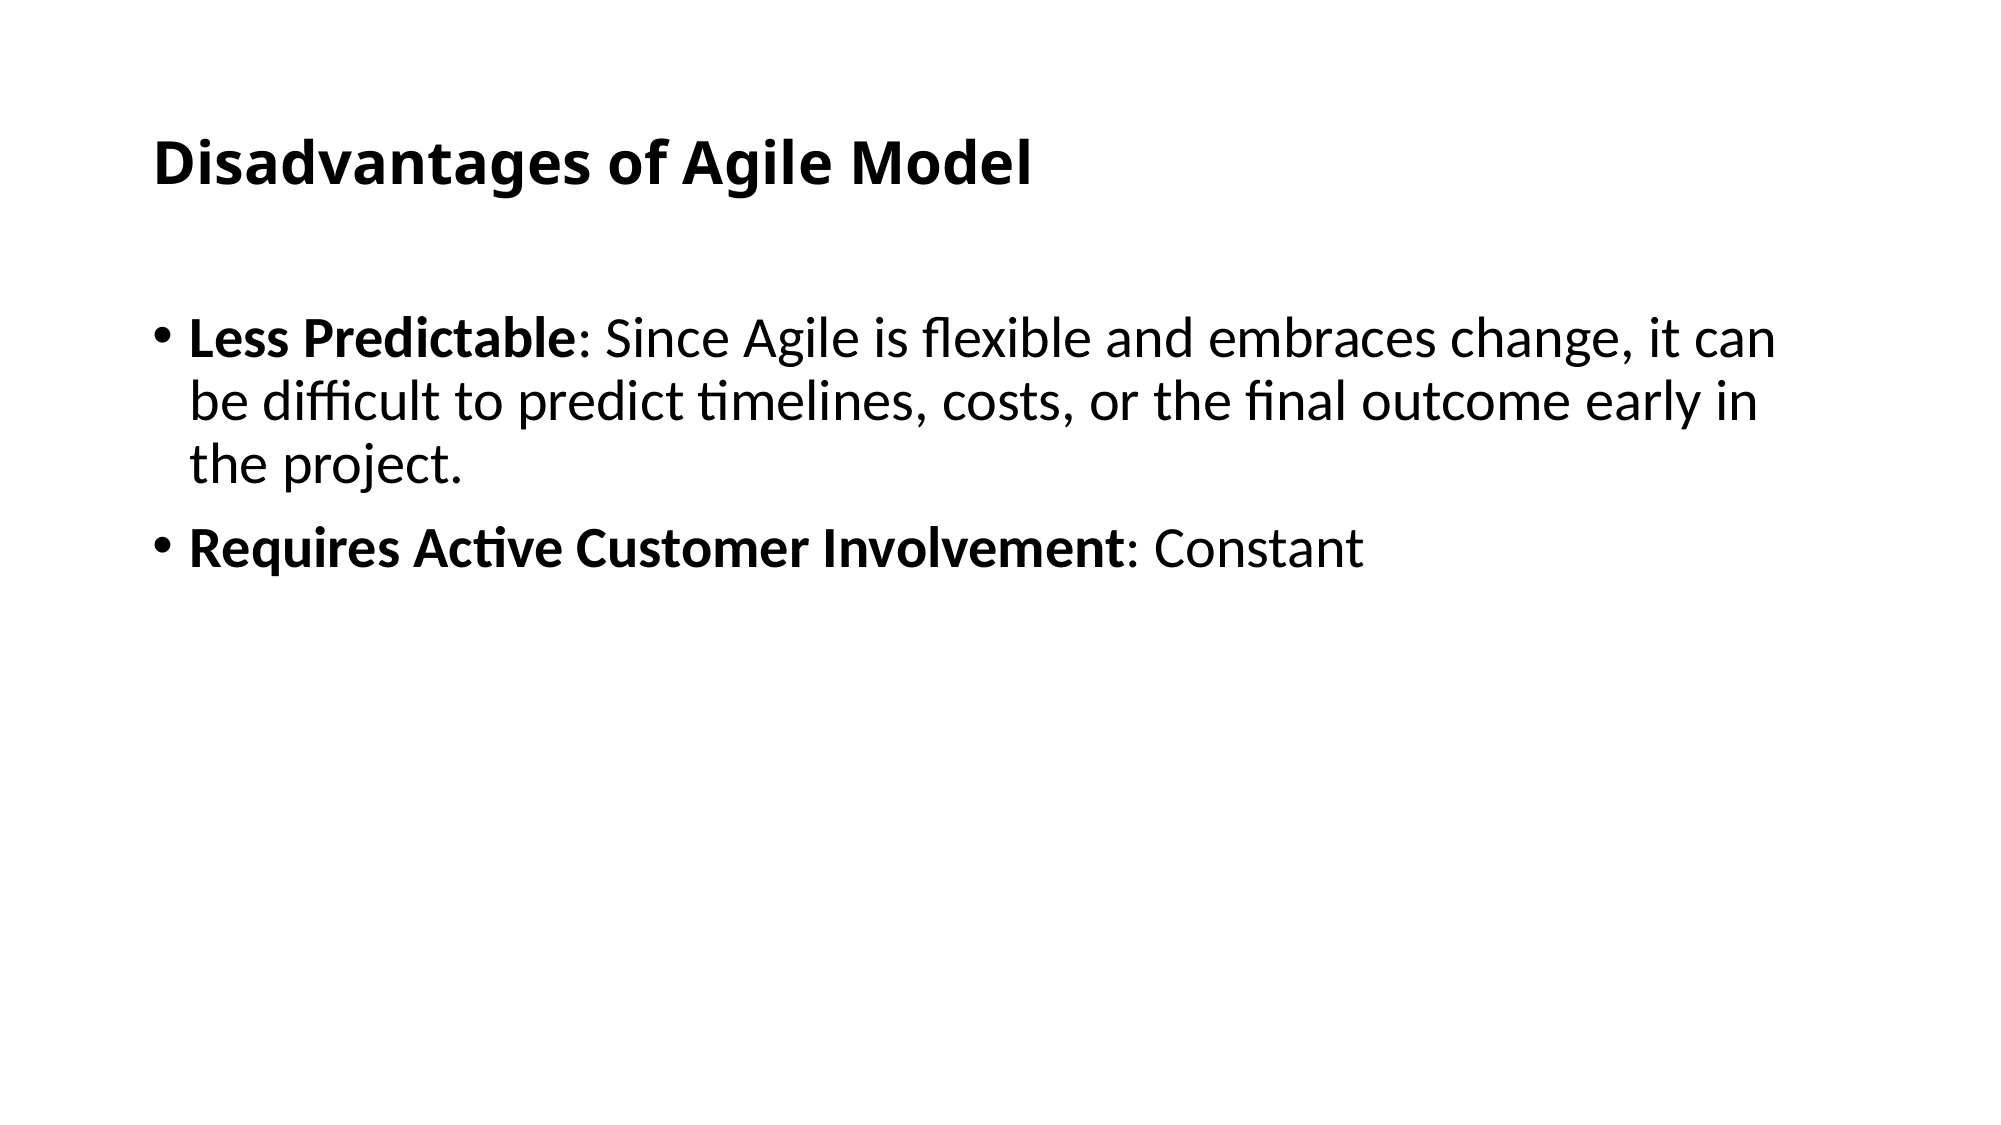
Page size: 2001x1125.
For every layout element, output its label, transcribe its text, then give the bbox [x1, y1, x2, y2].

list Less Predictable: Since Agile is flexible and embraces change, it can be difficult to predict timelines, costs, or the final outcome early in the project. Requires Active Customer Involvement: Constant [137, 299, 1863, 1014]
title Disadvantages of Agile Model [137, 59, 1863, 278]
